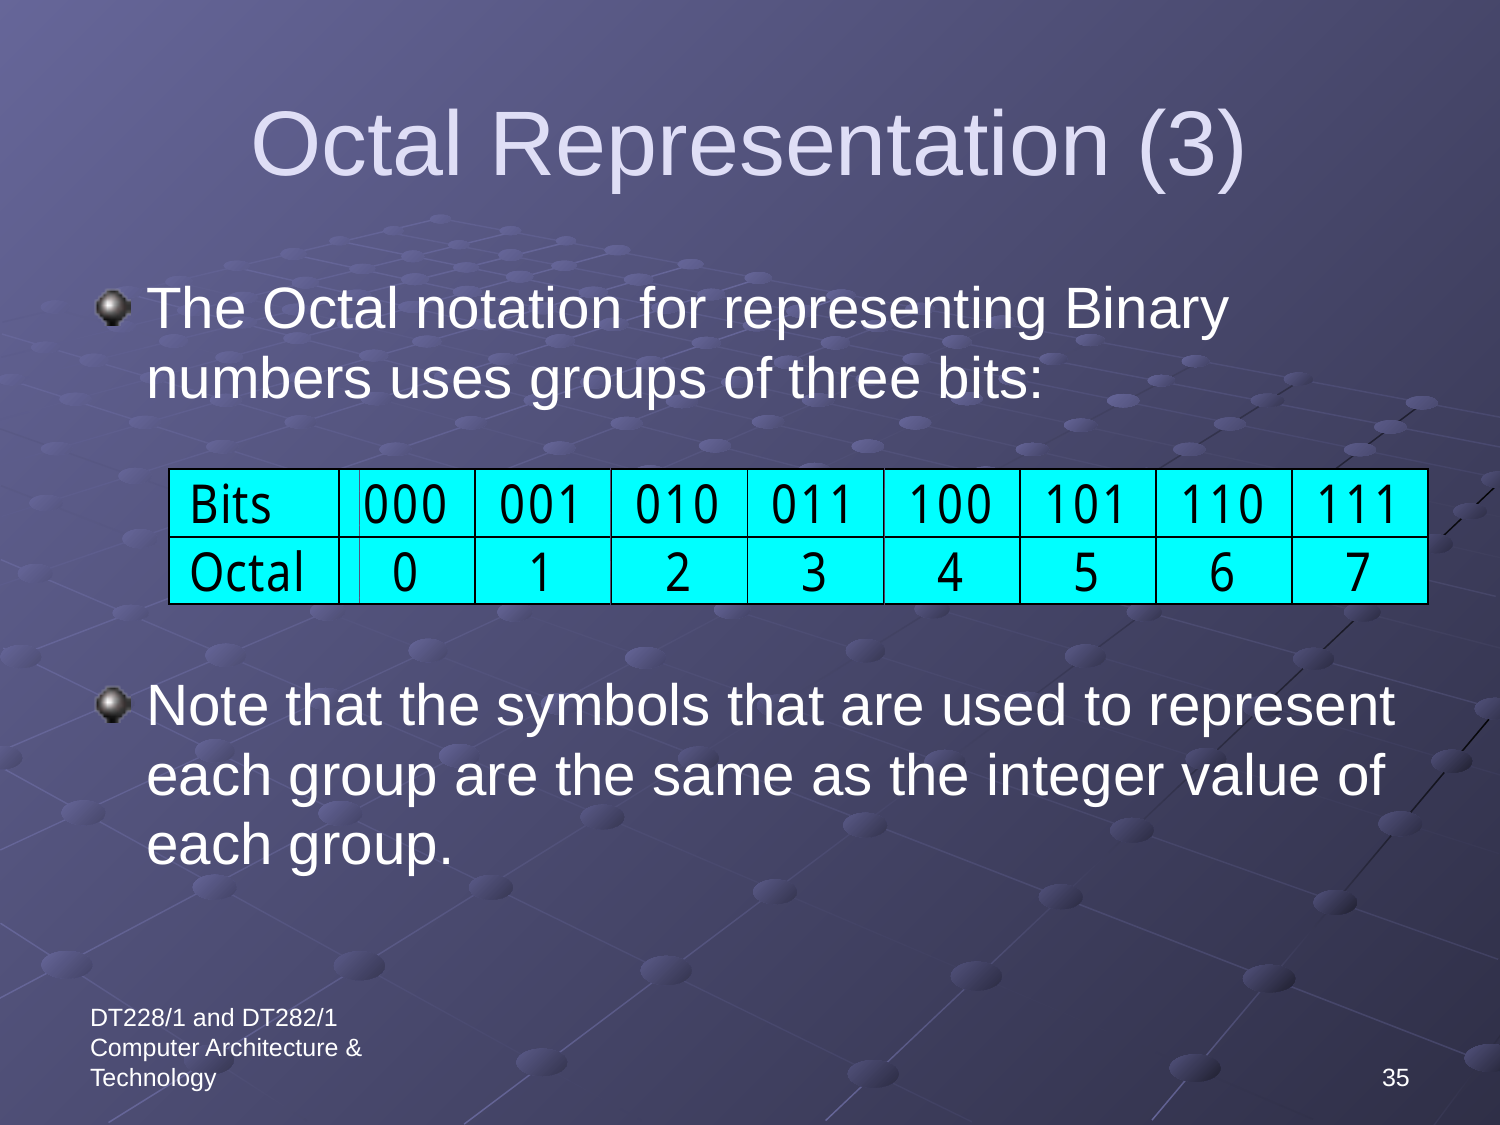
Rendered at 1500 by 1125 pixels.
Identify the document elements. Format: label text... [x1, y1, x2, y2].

slide_number DT228/1 and DT282/1 Computer Architecture & Technology [74, 1023, 426, 1100]
slide_number 35 [1074, 1023, 1426, 1100]
picture [90, 681, 131, 723]
picture [90, 284, 131, 326]
title Octal Representation (3) [74, 44, 1426, 233]
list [147, 467, 1500, 658]
list The Octal notation for representing Binary numbers uses groups of three bits: Note that the symbols that are used to represent each group are the same as the integer value of each group. [74, 262, 1420, 1007]
